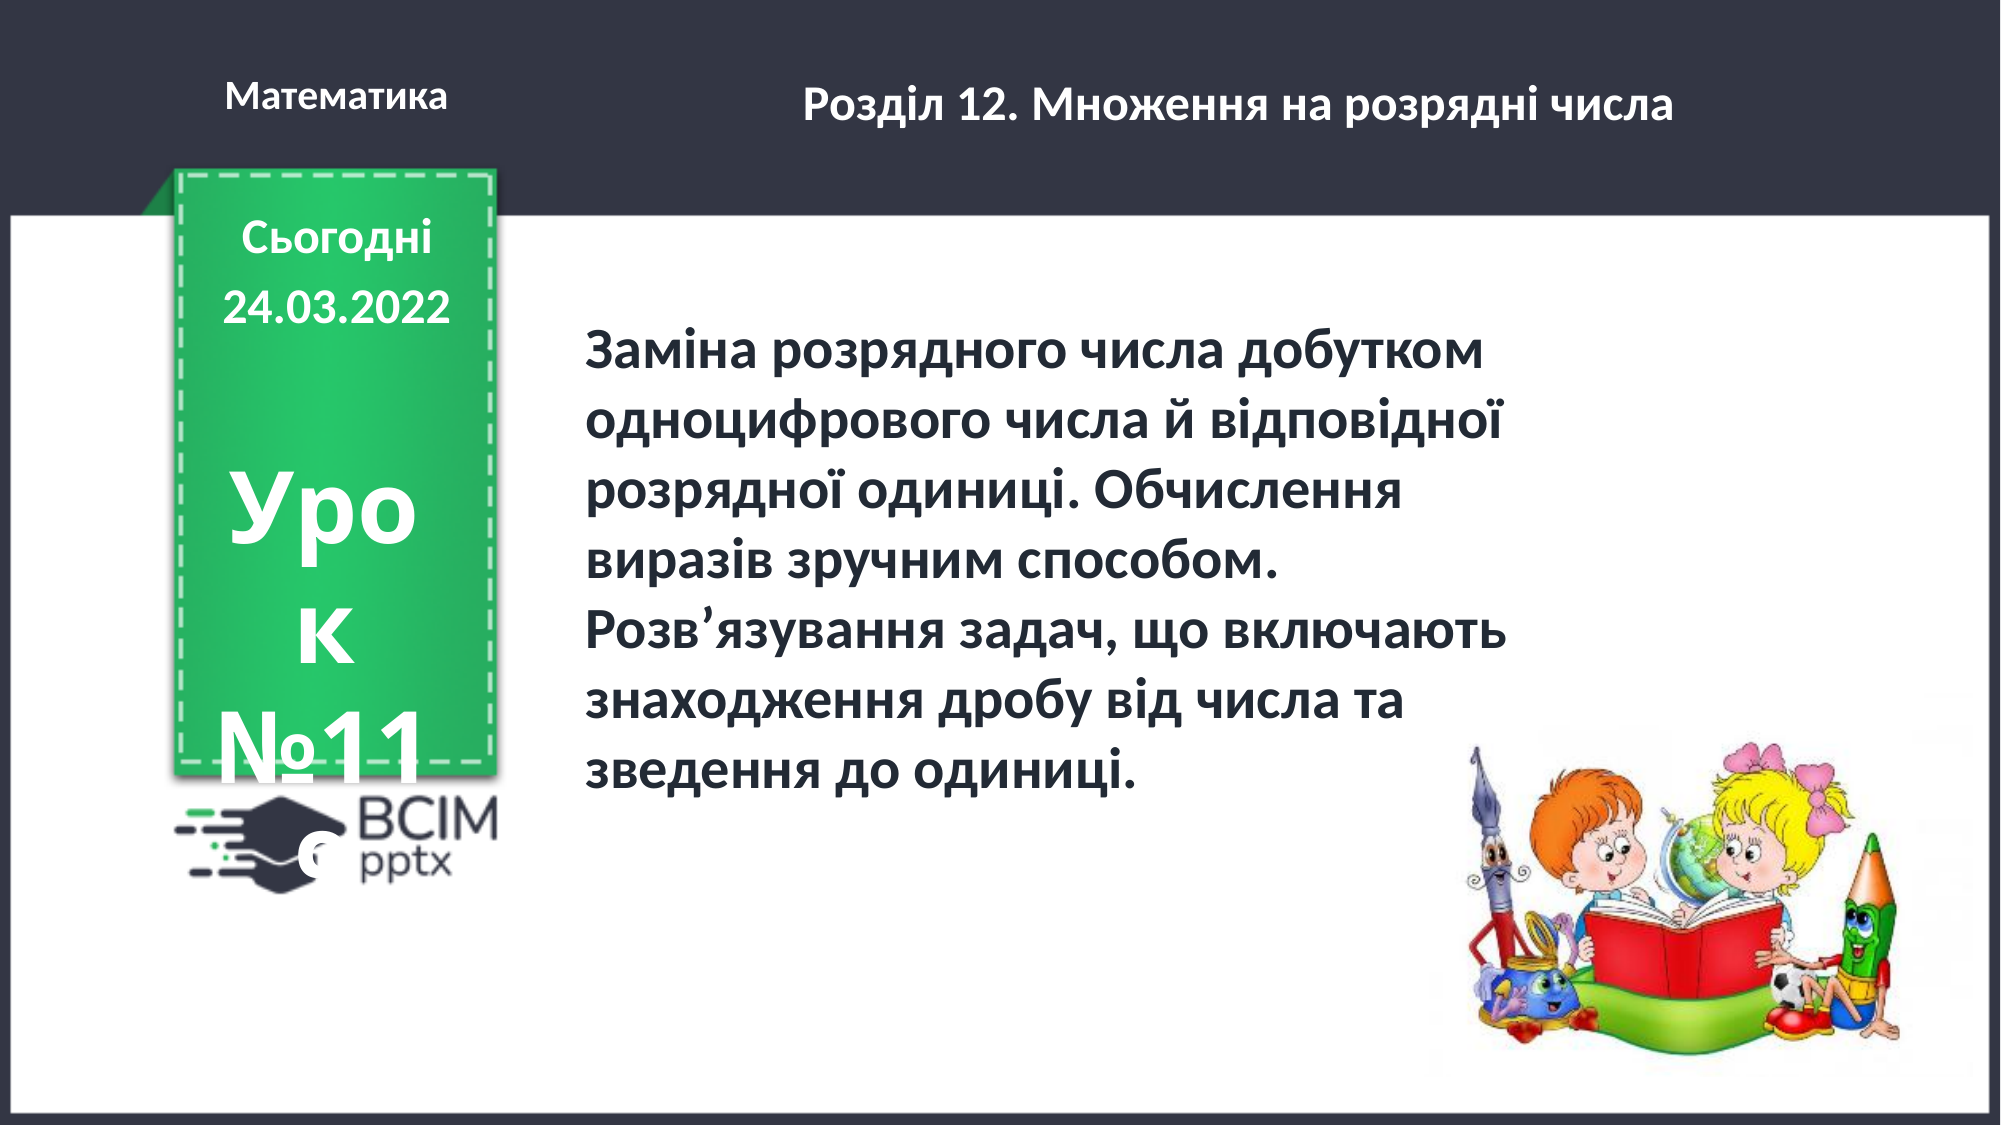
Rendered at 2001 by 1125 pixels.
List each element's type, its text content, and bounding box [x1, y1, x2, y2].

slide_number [206, 272, 467, 334]
picture [0, 0, 2001, 1125]
text_box Математика [139, 60, 534, 126]
text_box Заміна розрядного числа добутком одноцифрового числа й відповідної розрядної одиниці. Обчислення виразів зручним способом. Розв’язування задач, що включають знаходження дробу від числа та зведення до одиниці. [570, 303, 1571, 808]
text_box Сьогодні [227, 196, 477, 272]
text_box Розділ 12. Множення на розрядні числа [551, 62, 1927, 138]
text_box Урок №119 [194, 436, 454, 931]
